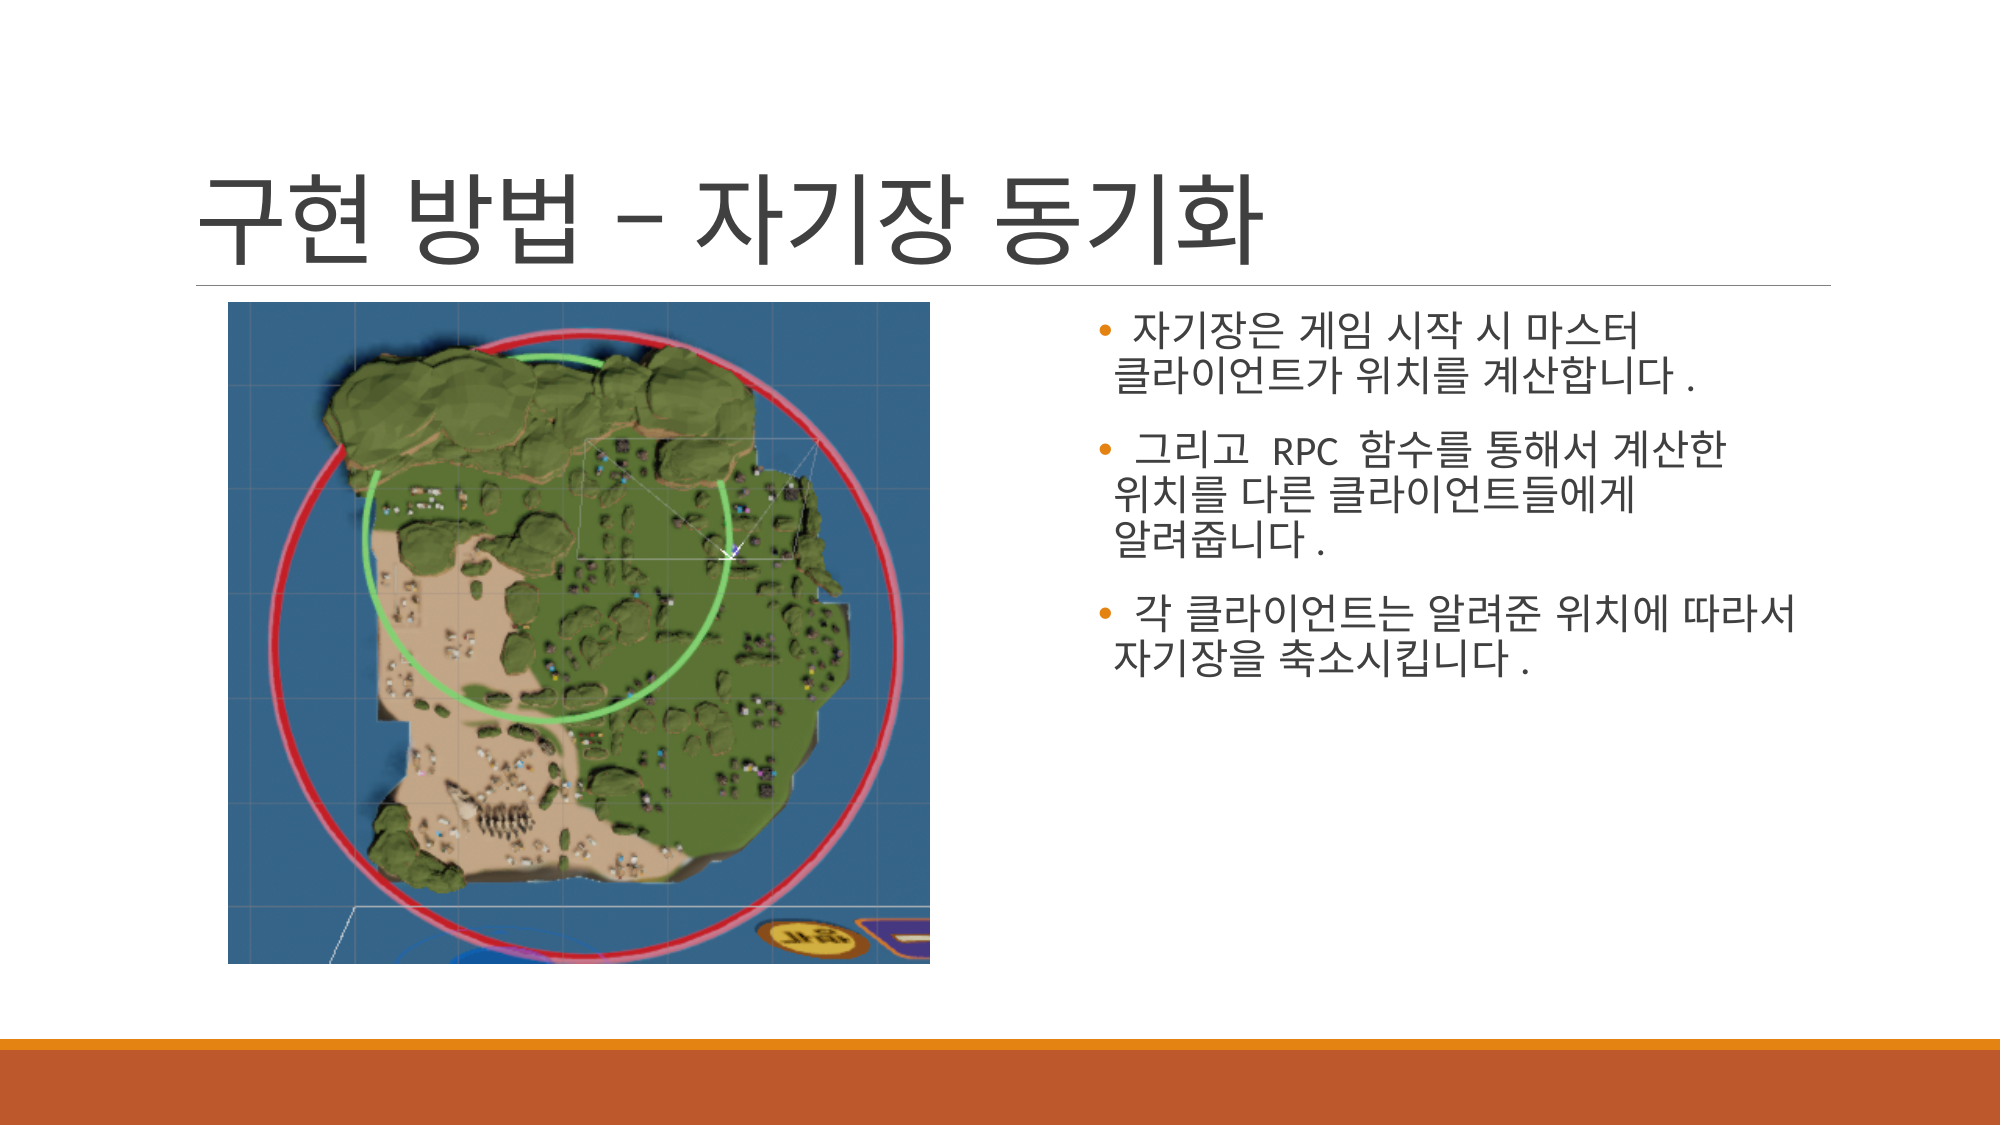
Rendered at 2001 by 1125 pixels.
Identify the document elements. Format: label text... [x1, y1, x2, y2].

list 자기장은 게임 시작 시 마스터 클라이언트가 위치를 계산합니다. 그리고 RPC 함수를 통해서 계산한 위치를 다른 클라이언트들에게 알려줍니다. 각 클라이언트는 알려준 위치에 따라서 자기장을 축소시킵니다. [1098, 302, 1830, 963]
title 구현 방법 – 자기장 동기화 [180, 47, 1830, 285]
picture [227, 302, 931, 965]
